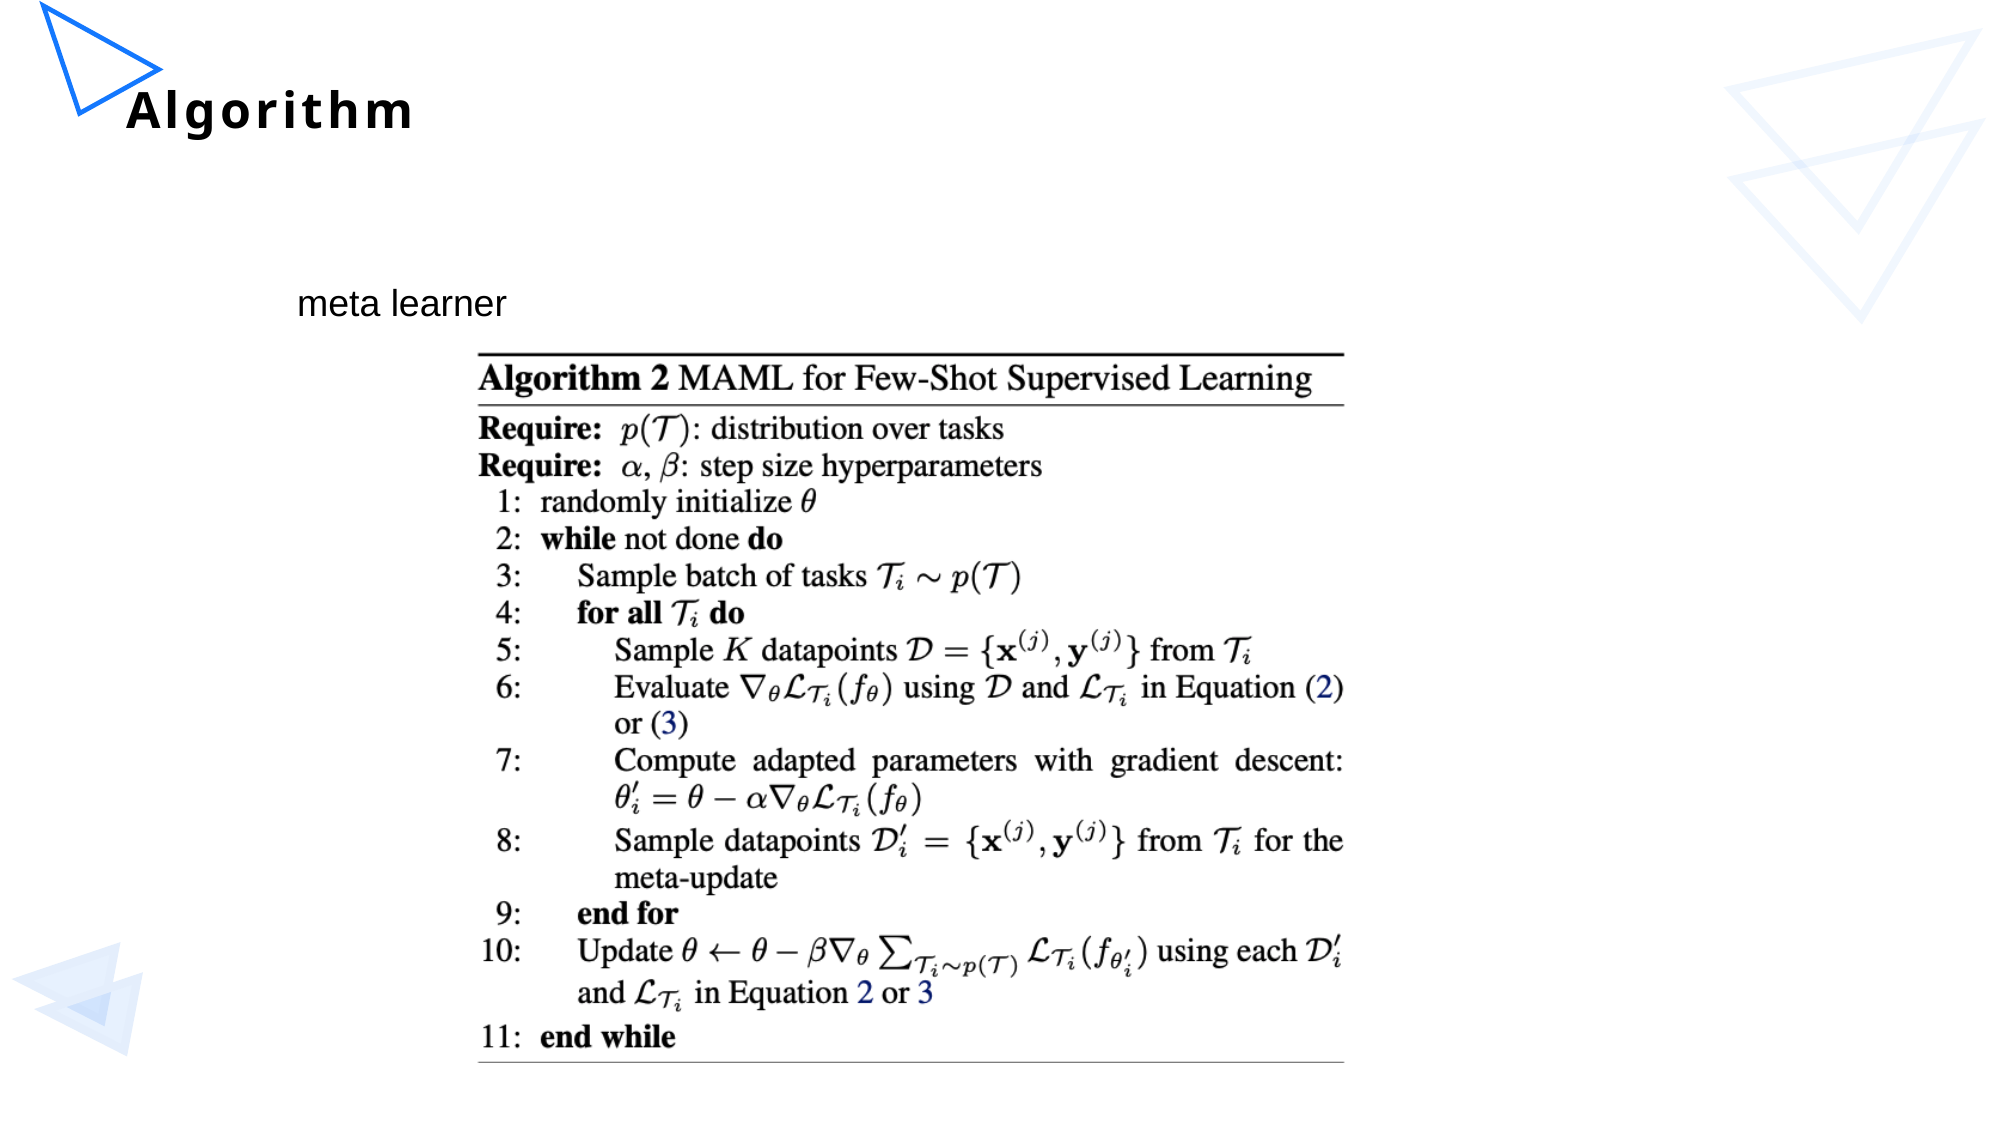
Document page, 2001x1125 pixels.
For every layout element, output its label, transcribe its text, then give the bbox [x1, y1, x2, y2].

title Algorithm [109, 72, 1891, 146]
text_box meta learner [282, 272, 522, 332]
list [474, 348, 1366, 1063]
